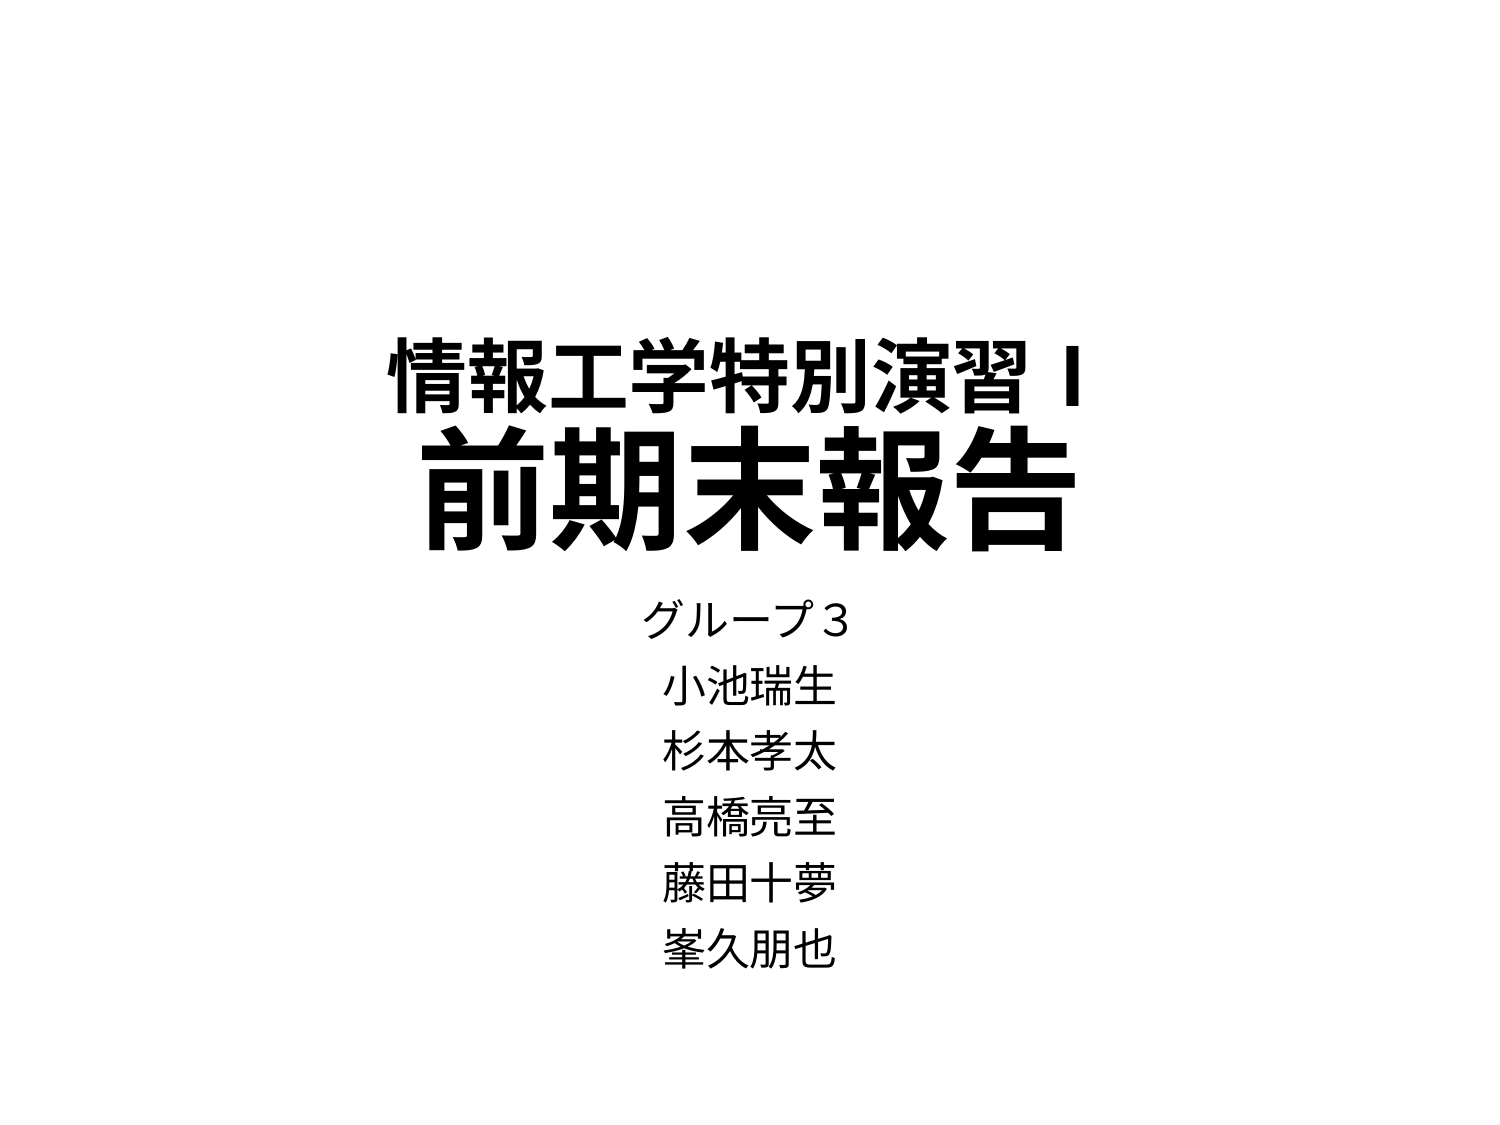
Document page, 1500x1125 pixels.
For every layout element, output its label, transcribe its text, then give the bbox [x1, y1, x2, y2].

title 情報工学特別演習Ⅰ 前期末報告 [112, 184, 1388, 576]
subtitle グループ３ 小池瑞生 杉本孝太 高橋亮至 藤田十夢 峯久朋也 [187, 590, 1313, 983]
